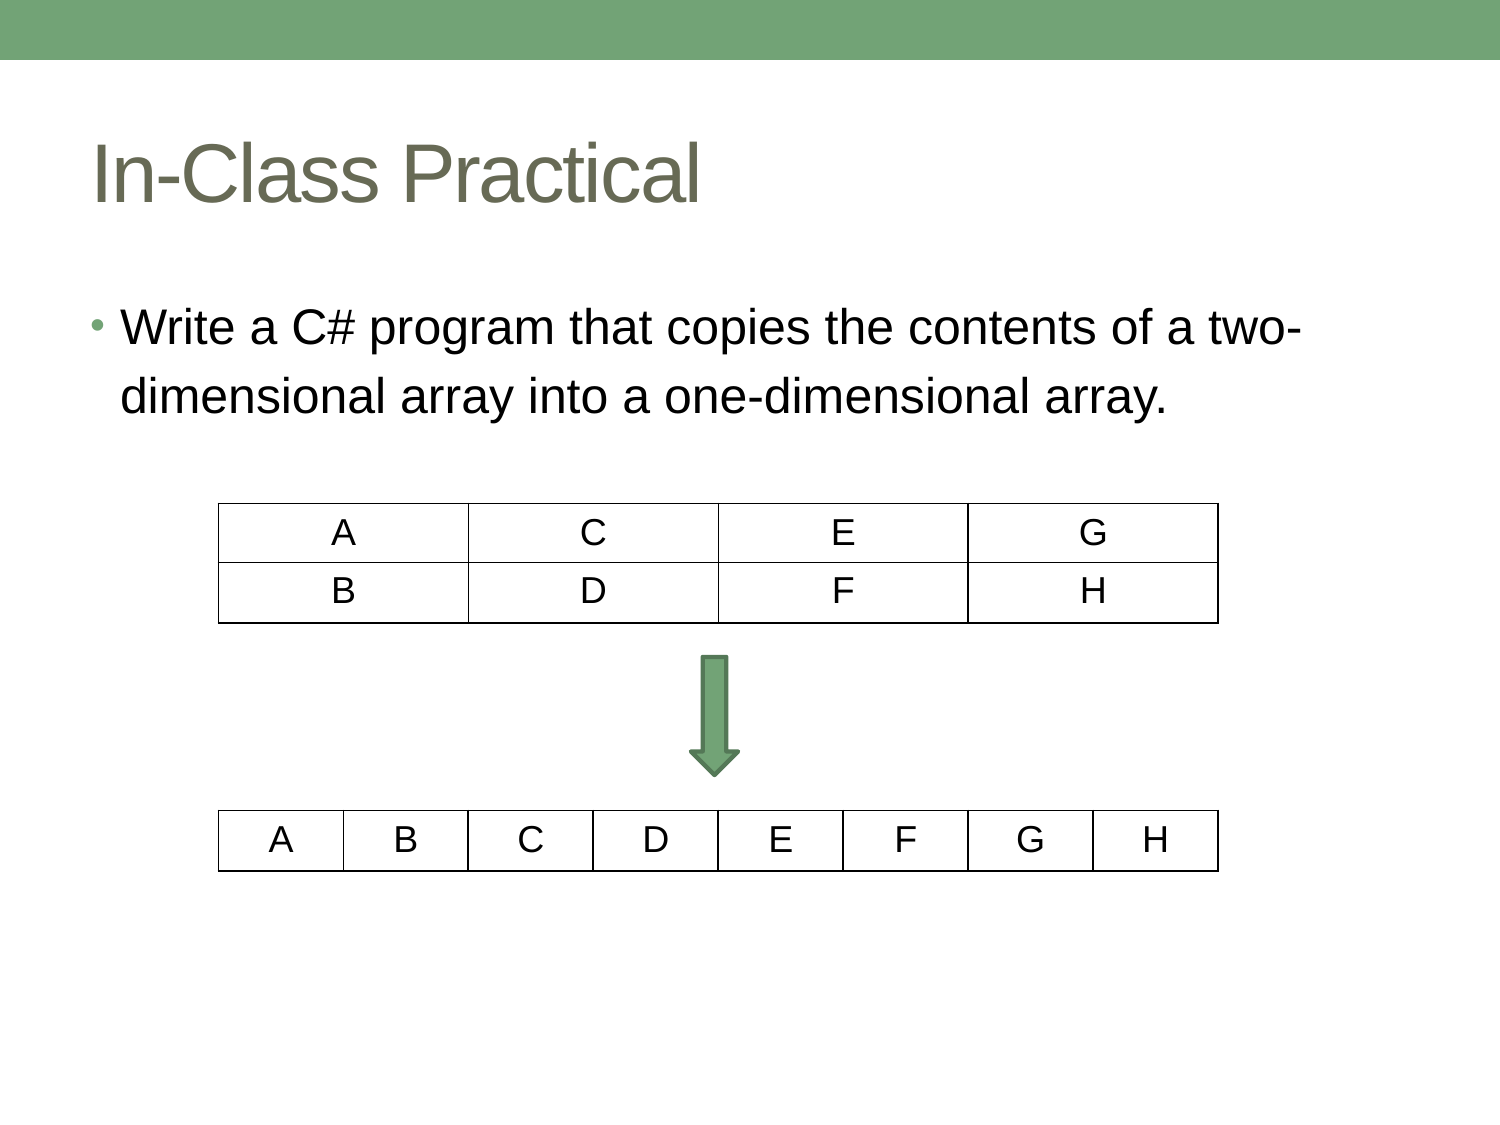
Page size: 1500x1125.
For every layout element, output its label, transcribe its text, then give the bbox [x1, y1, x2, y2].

table_header E [719, 811, 842, 870]
table_header C [469, 811, 592, 870]
title In-Class Practical [75, 87, 1425, 250]
list Write a C# program that copies the contents of a two-dimensional array into a one-dimensional array. [75, 278, 1425, 1079]
table_header H [1094, 811, 1217, 870]
table_header G [969, 504, 1217, 562]
table_cell F [719, 563, 967, 622]
table_header C [469, 504, 718, 562]
table_header B [344, 811, 467, 870]
table_header G [969, 811, 1092, 870]
table_cell B [219, 563, 468, 622]
table_header A [219, 811, 343, 870]
table_cell D [469, 563, 718, 622]
table_cell H [969, 563, 1217, 622]
table_header F [844, 811, 967, 870]
table_header D [594, 811, 717, 870]
table_header E [719, 504, 967, 562]
text_box [688, 654, 741, 778]
table_header A [219, 504, 468, 562]
